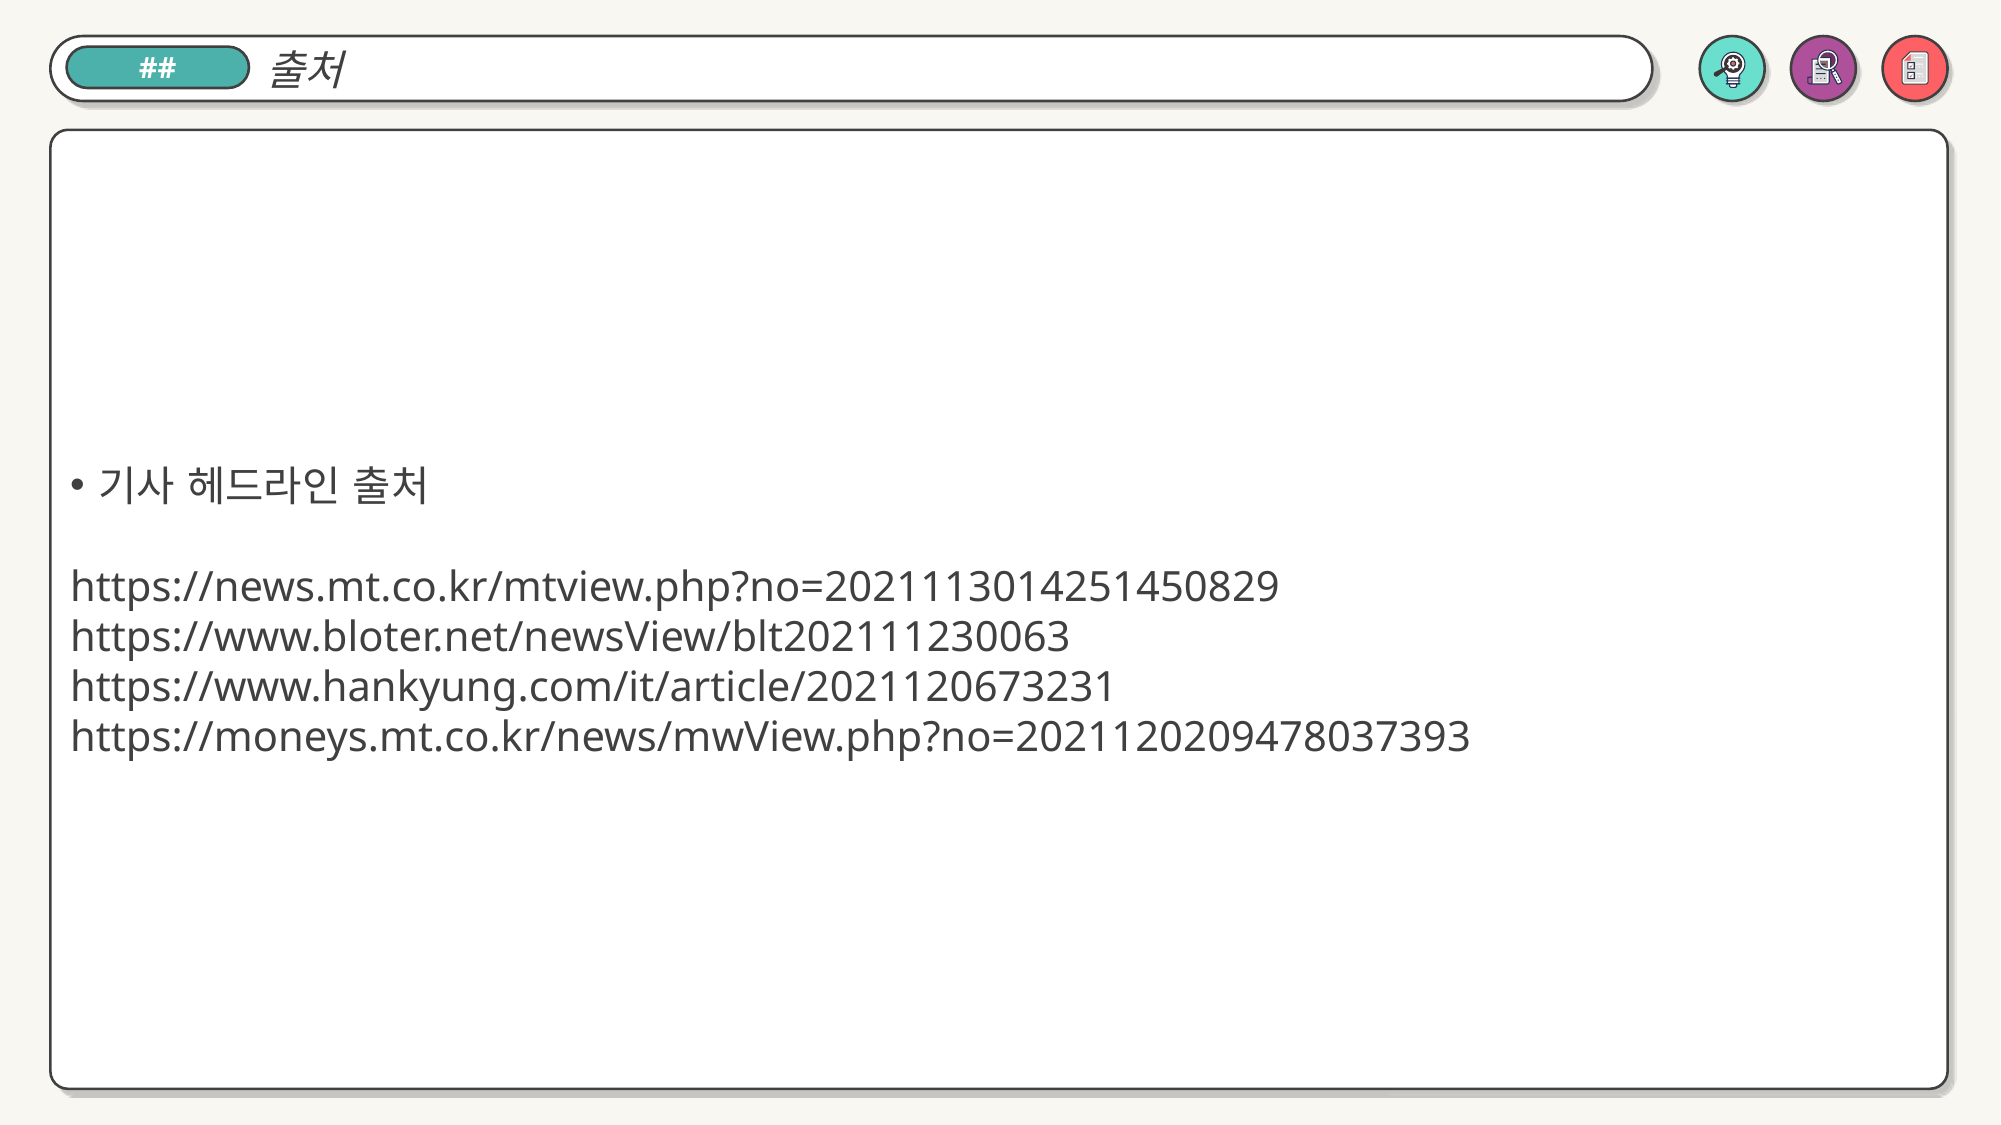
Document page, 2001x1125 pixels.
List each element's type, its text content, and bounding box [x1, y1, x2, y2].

text_box 출처 [49, 34, 1654, 103]
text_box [1790, 35, 1856, 101]
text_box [1882, 35, 1948, 101]
text_box ## [65, 45, 251, 90]
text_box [1699, 35, 1765, 101]
text_box 기사 헤드라인 출처 https://news.mt.co.kr/mtview.php?no=2021113014251450829 https://www.bloter.net/newsView/blt202111230063 https://www.hankyung.com/it/article/2021120673231 https://moneys.mt.co.kr/news/mwView.php?no=2021120209478037393 [49, 128, 1949, 1090]
